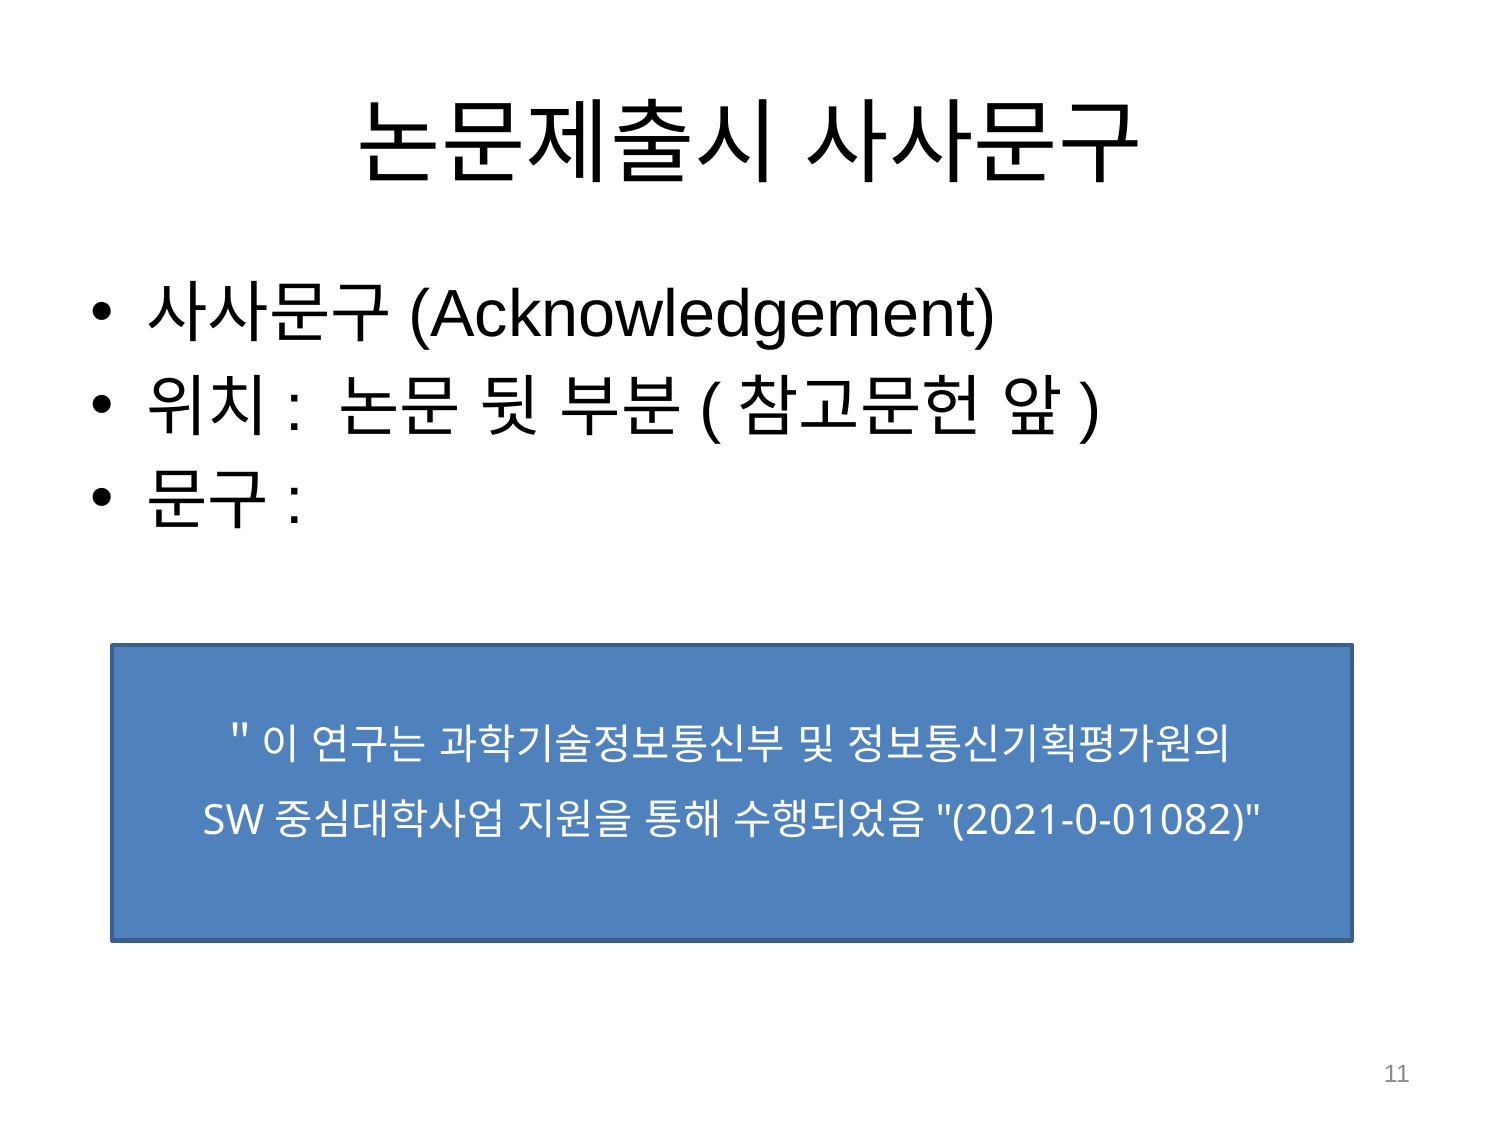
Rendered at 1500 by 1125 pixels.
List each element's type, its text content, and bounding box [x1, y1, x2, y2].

text_box ＂이 연구는 과학기술정보통신부 및 정보통신기획평가원의 SW중심대학사업 지원을 통해 수행되었음"(2021-0-01082)" [110, 643, 1354, 943]
list 사사문구(Acknowledgement) 위치: 논문 뒷 부분(참고문헌 앞) 문구: [75, 262, 1425, 598]
slide_number 11 [1074, 1042, 1425, 1103]
title 논문제출시 사사문구 [75, 45, 1425, 233]
